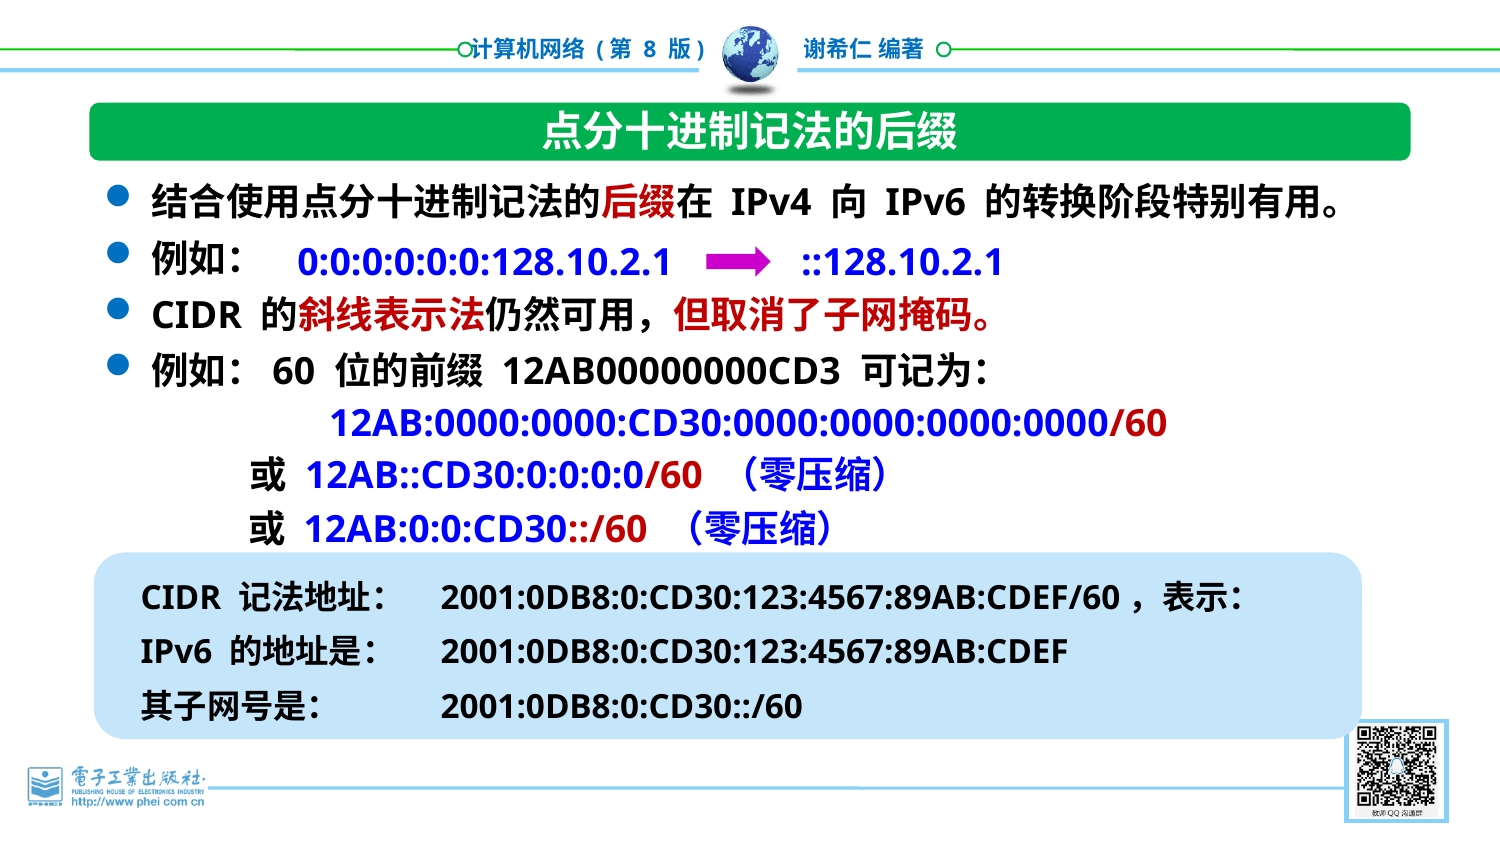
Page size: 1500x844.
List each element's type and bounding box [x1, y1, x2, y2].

picture [23, 764, 208, 809]
picture [1355, 724, 1438, 817]
picture [720, 24, 780, 97]
text_box [89, 97, 1411, 742]
